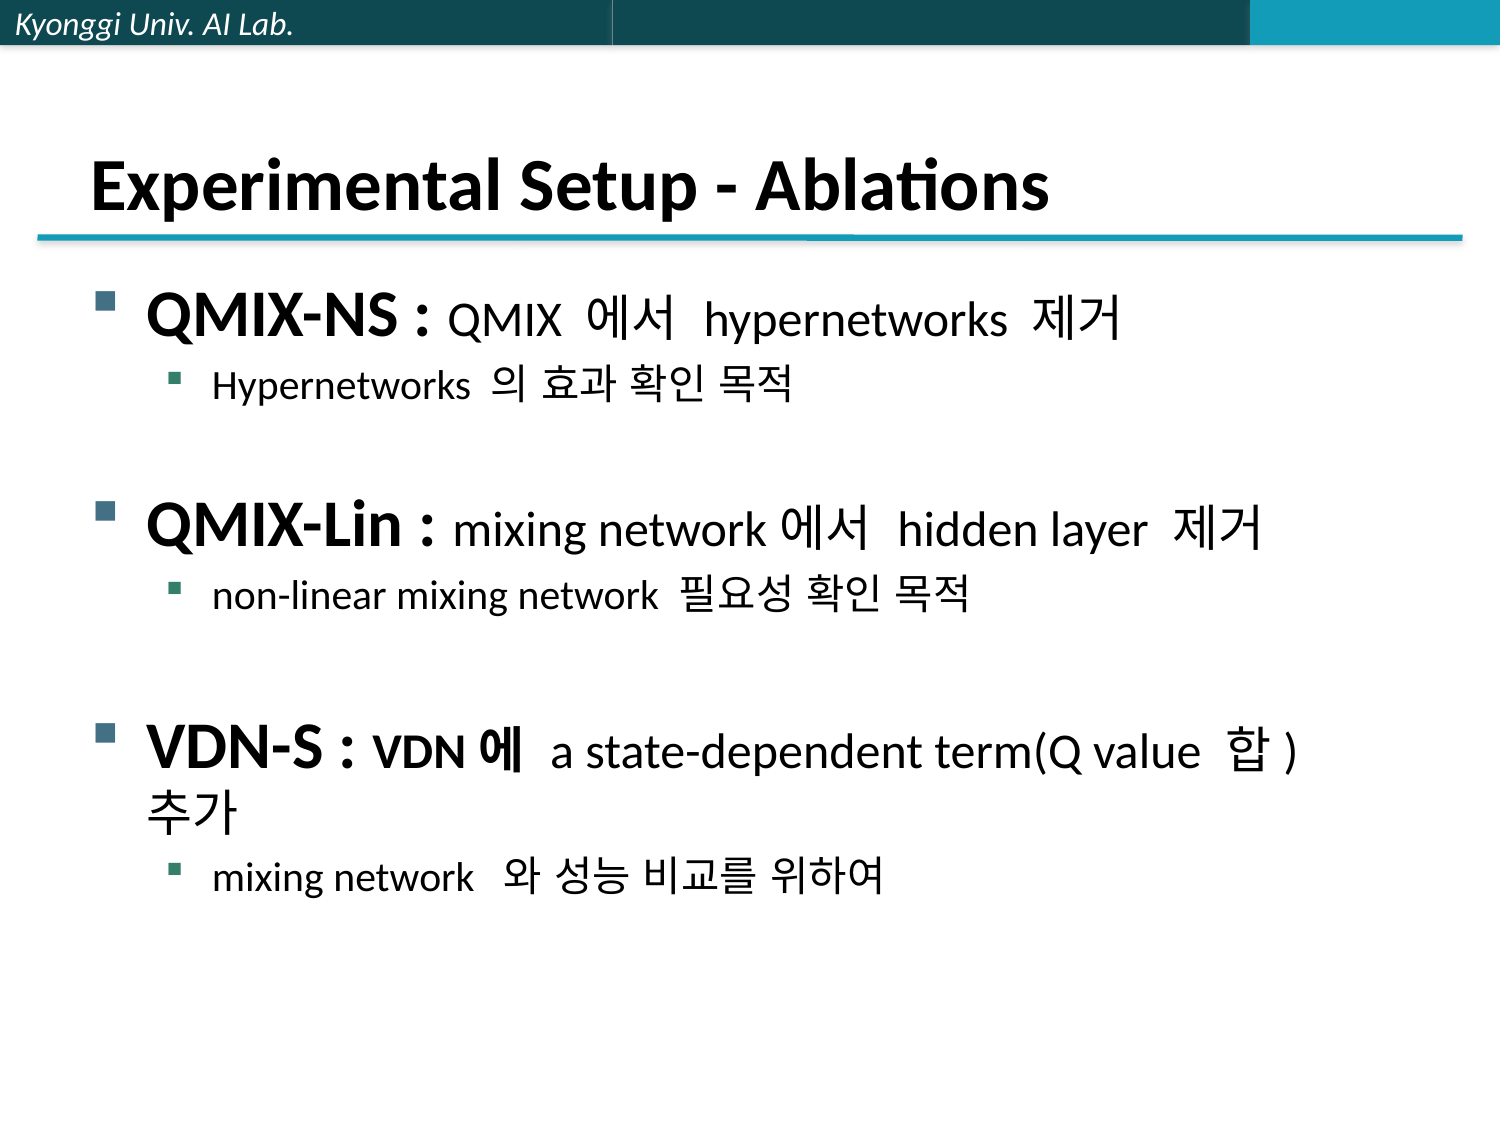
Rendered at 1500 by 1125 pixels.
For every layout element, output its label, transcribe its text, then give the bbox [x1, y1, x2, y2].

list QMIX-NS : QMIX 에서 hypernetworks 제거 Hypernetworks 의 효과 확인 목적 QMIX-Lin : mixing network에서 hidden layer 제거 non-linear mixing network 필요성 확인 목적 VDN-S : VDN에 a state-dependent term(Q value 합) 추가 mixing network 와 성능 비교를 위하여 [75, 262, 1425, 1075]
title Experimental Setup - Ablations [75, 45, 1425, 233]
